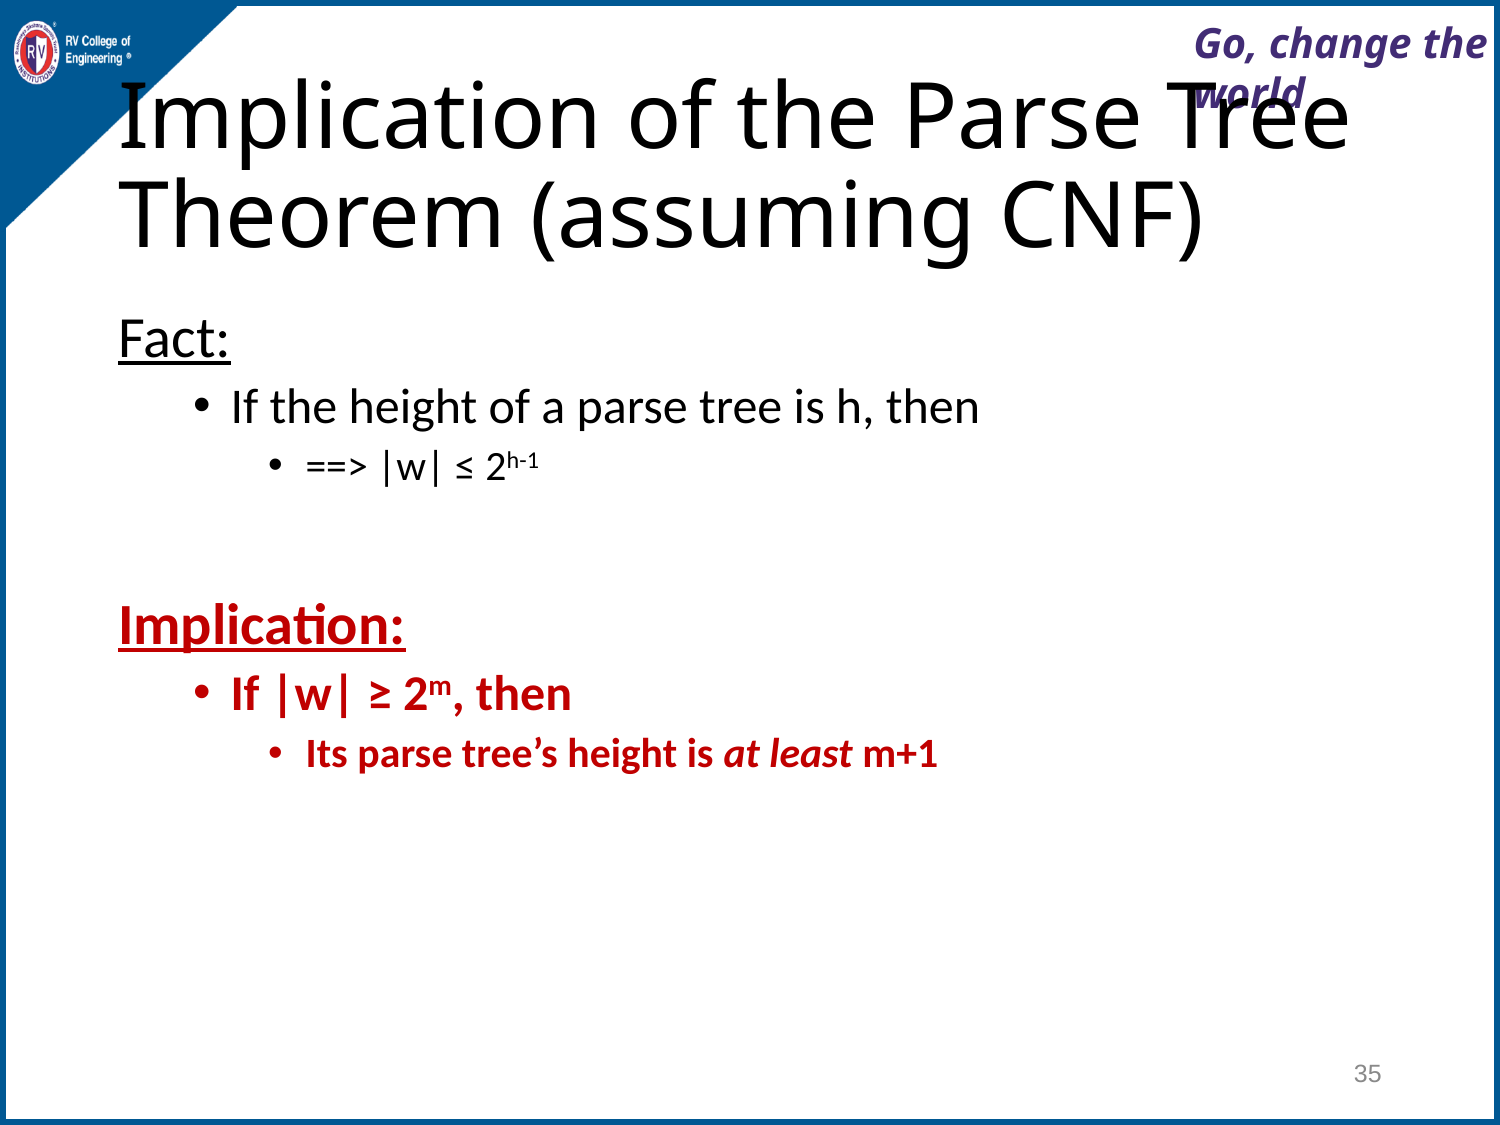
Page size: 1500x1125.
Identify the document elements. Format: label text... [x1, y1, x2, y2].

slide_number 35 [1059, 1042, 1397, 1103]
title Implication of the Parse Tree Theorem (assuming CNF) [103, 59, 1397, 278]
picture [1, 6, 237, 232]
list Fact: If the height of a parse tree is h, then ==> |w| ≤ 2h-1 Implication: If |w| ≥ 2m, then Its parse tree’s height is at least m+1 [103, 299, 1397, 1014]
